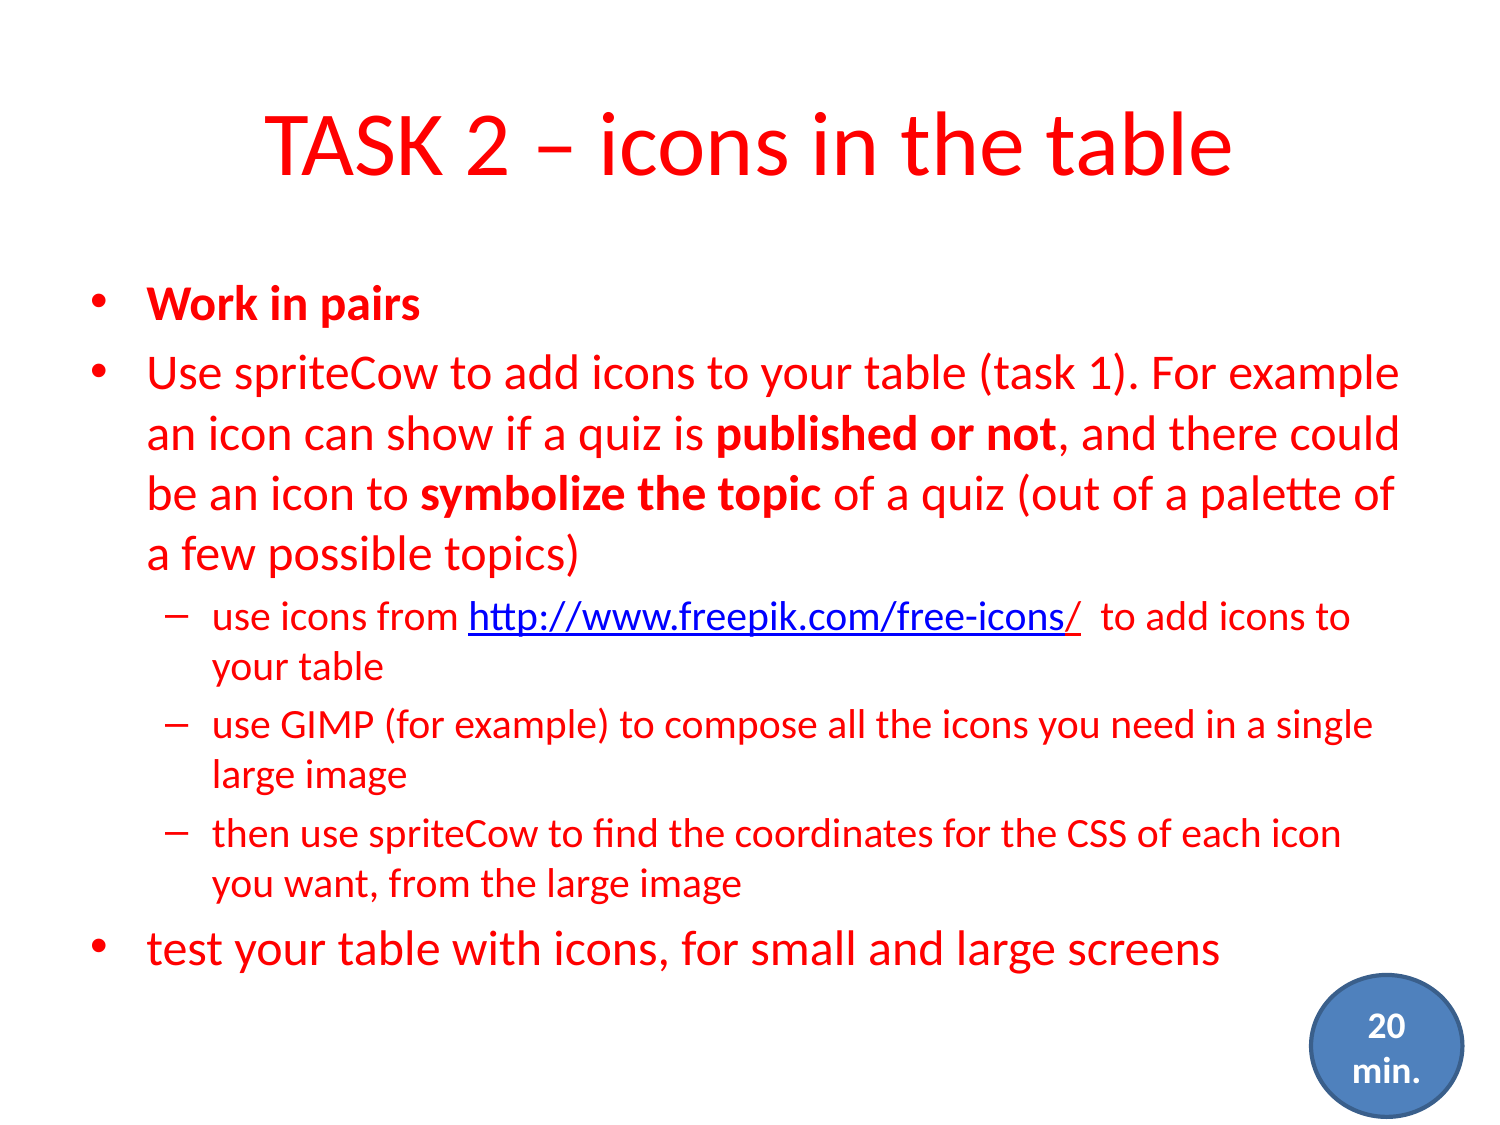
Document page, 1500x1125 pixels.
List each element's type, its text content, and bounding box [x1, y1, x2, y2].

title TASK 2 – icons in the table [75, 45, 1425, 233]
text_box 20 min. [1308, 972, 1465, 1120]
list Work in pairs Use spriteCow to add icons to your table (task 1). For example an icon can show if a quiz is published or not, and there could be an icon to symbolize the topic of a quiz (out of a palette of a few possible topics) use icons from http://www.freepik.com/free-icons/ to add icons to your table use GIMP (for example) to compose all the icons you need in a single large image then use spriteCow to find the coordinates for the CSS of each icon you want, from the large image test your table with icons, for small and large screens [75, 262, 1425, 1005]
